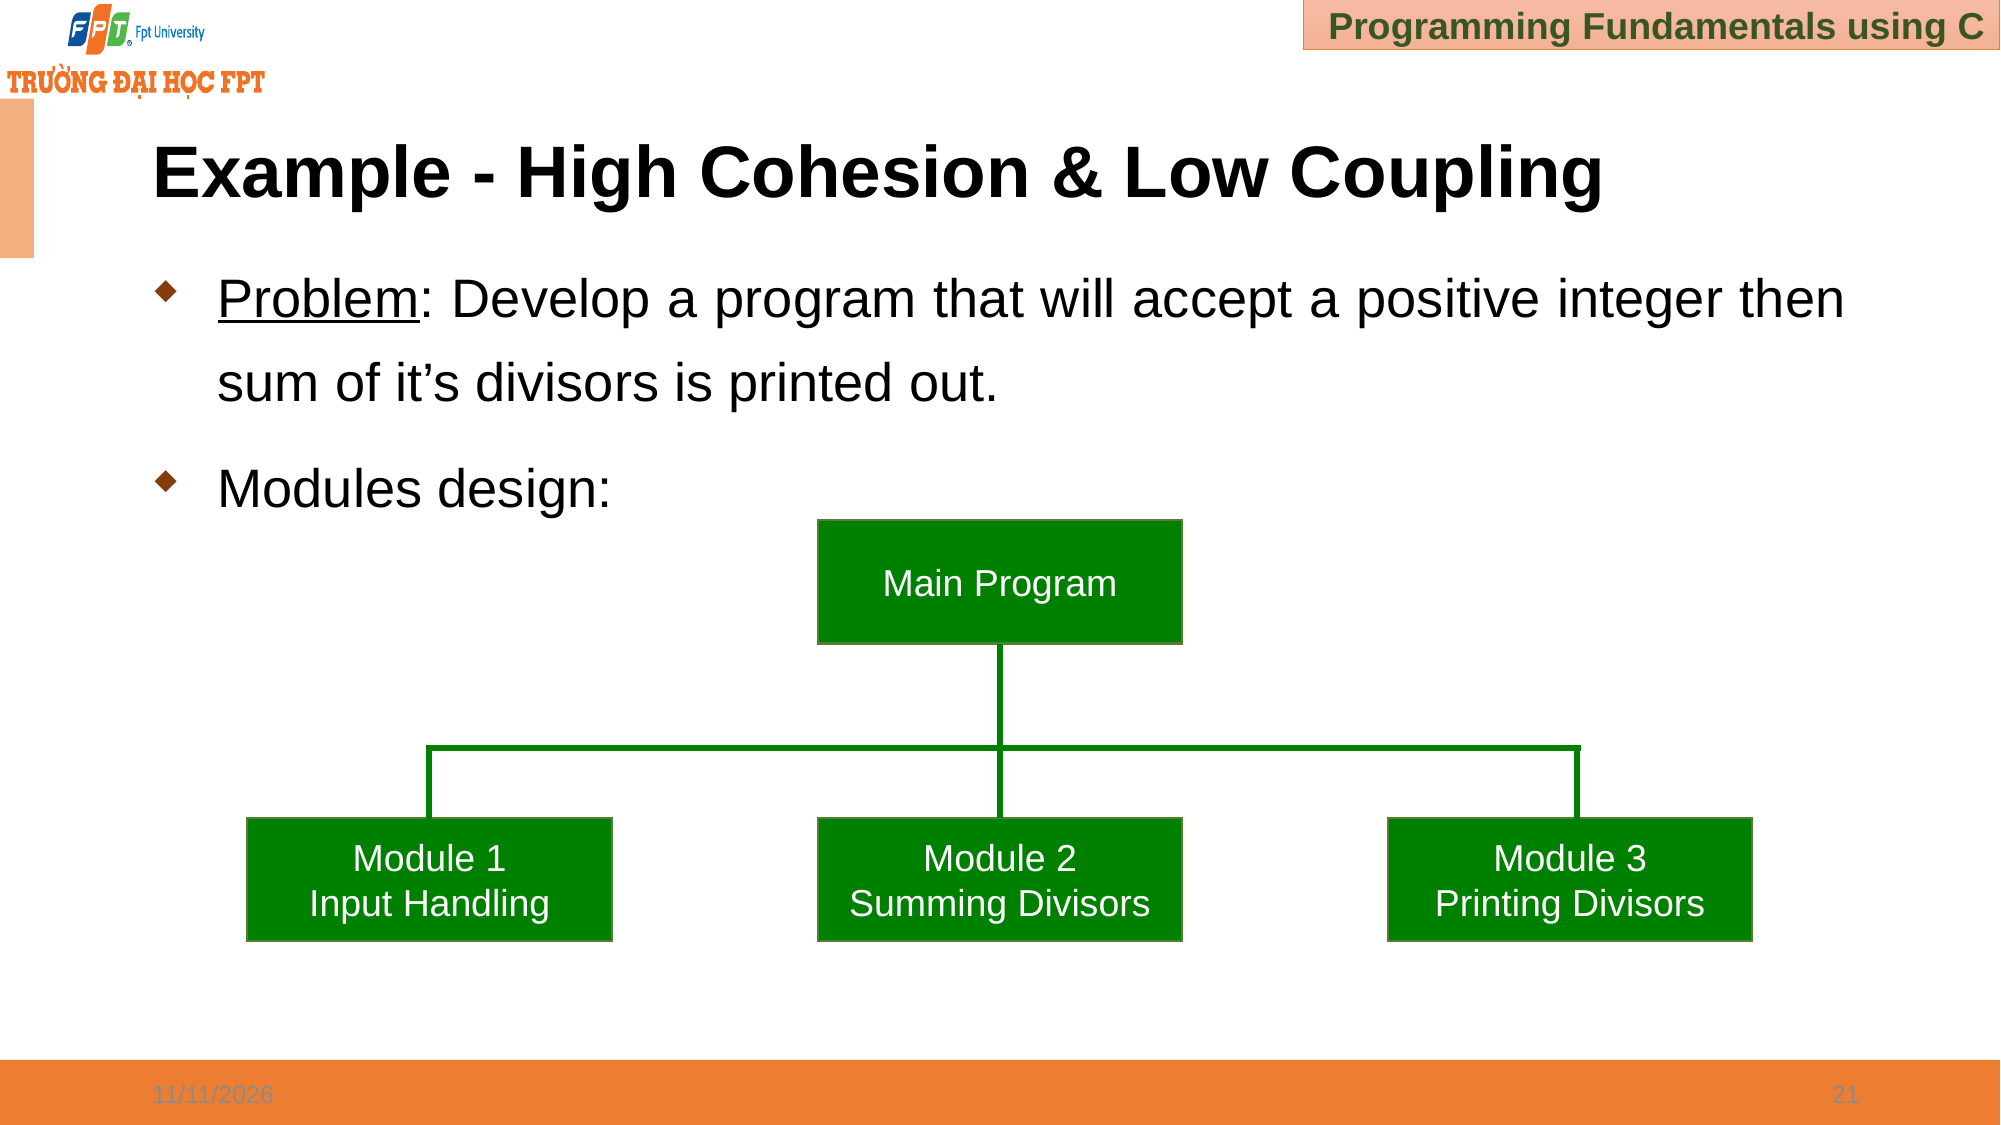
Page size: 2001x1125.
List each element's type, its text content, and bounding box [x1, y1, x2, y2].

text_box Module 3 Printing Divisors [1387, 817, 1753, 942]
list Problem: Develop a program that will accept a positive integer then sum of it’s divisors is printed out. Modules design: [137, 235, 1863, 1057]
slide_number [137, 1063, 588, 1123]
text_box Module 2 Summing Divisors [817, 817, 1183, 942]
title Example - High Cohesion & Low Coupling [137, 126, 1863, 222]
text_box Module 1 Input Handling [246, 817, 613, 942]
text_box Main Program [817, 519, 1183, 645]
slide_number 21 [1424, 1063, 1875, 1123]
